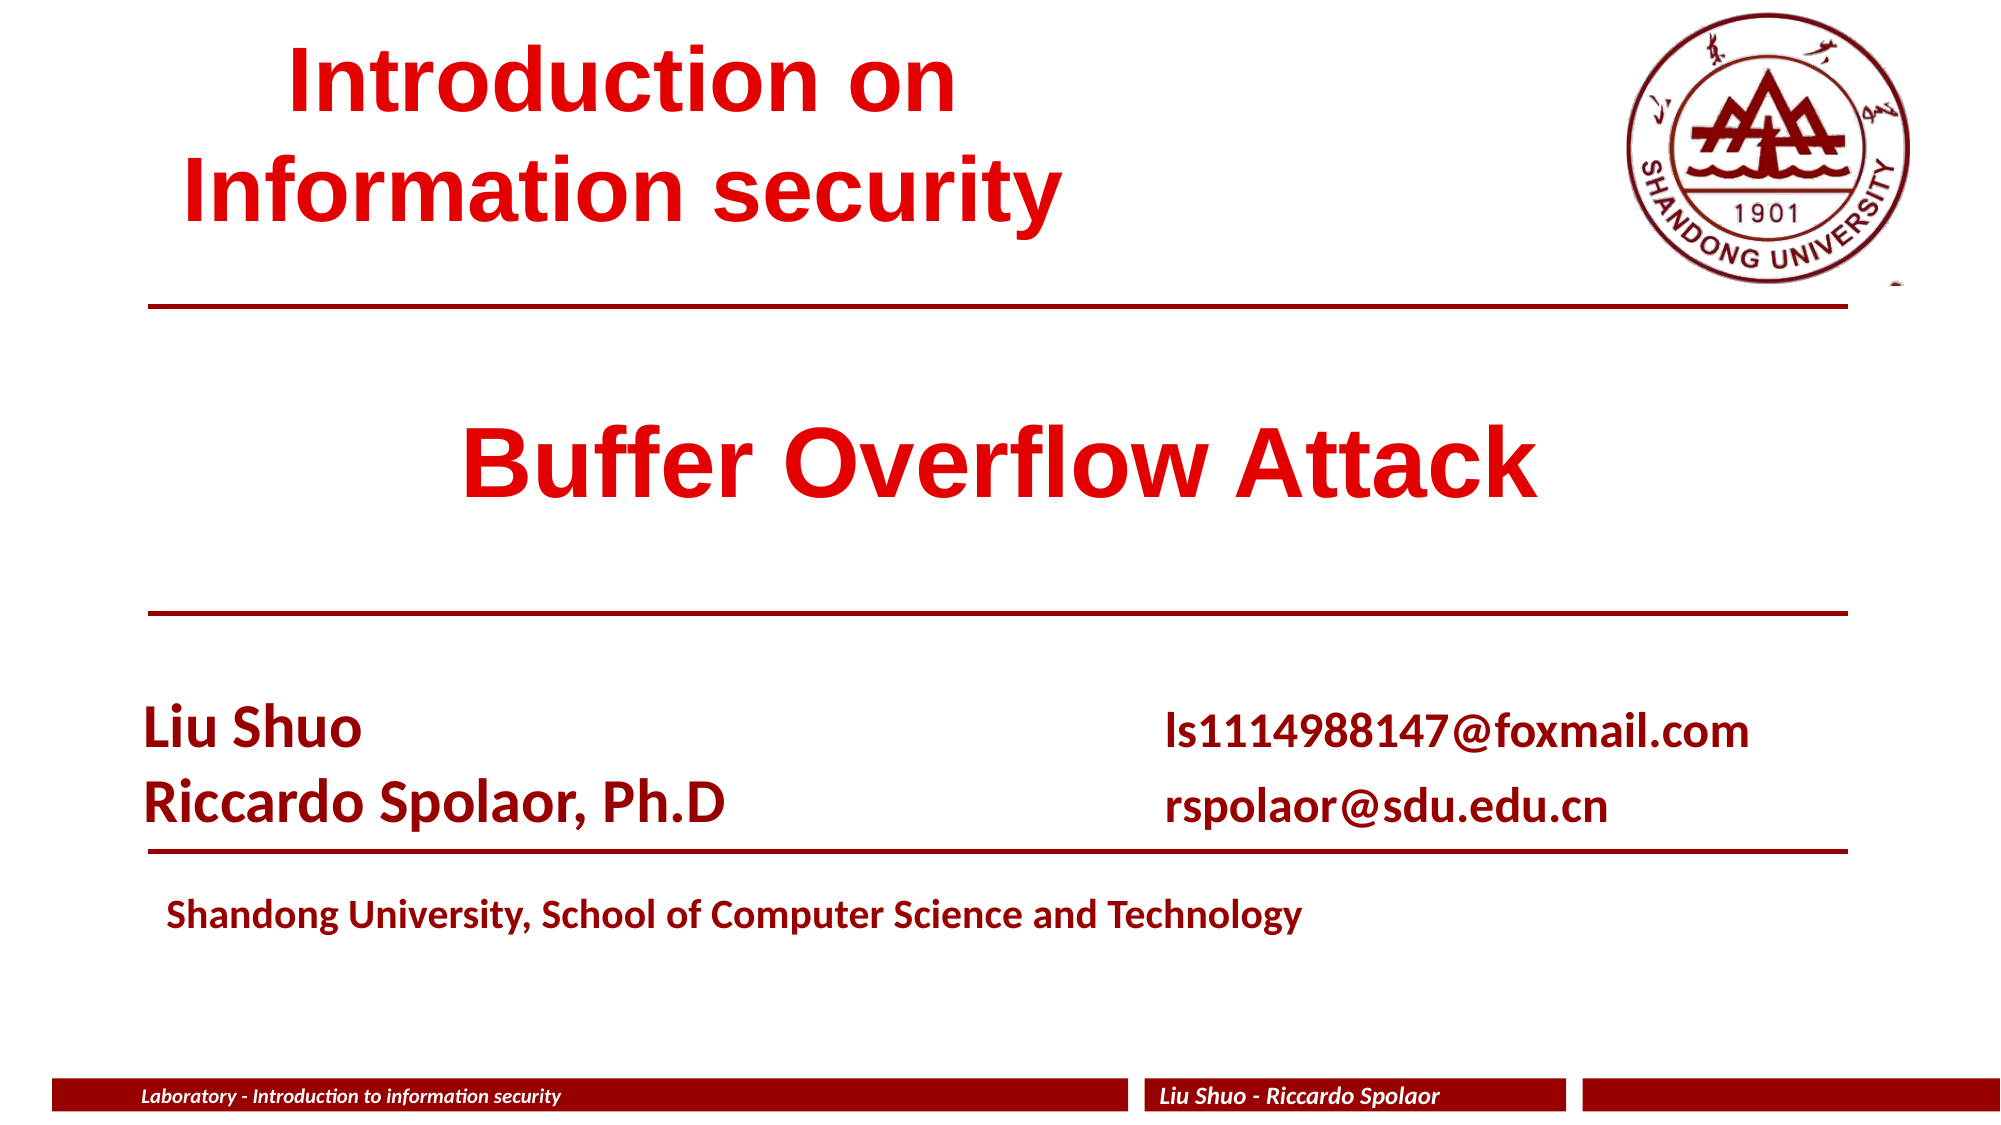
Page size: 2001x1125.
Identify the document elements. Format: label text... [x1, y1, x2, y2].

picture [1626, 10, 1911, 286]
text_box Introduction on Information security [116, 39, 1131, 247]
title Buffer Overflow Attack [249, 385, 1750, 525]
